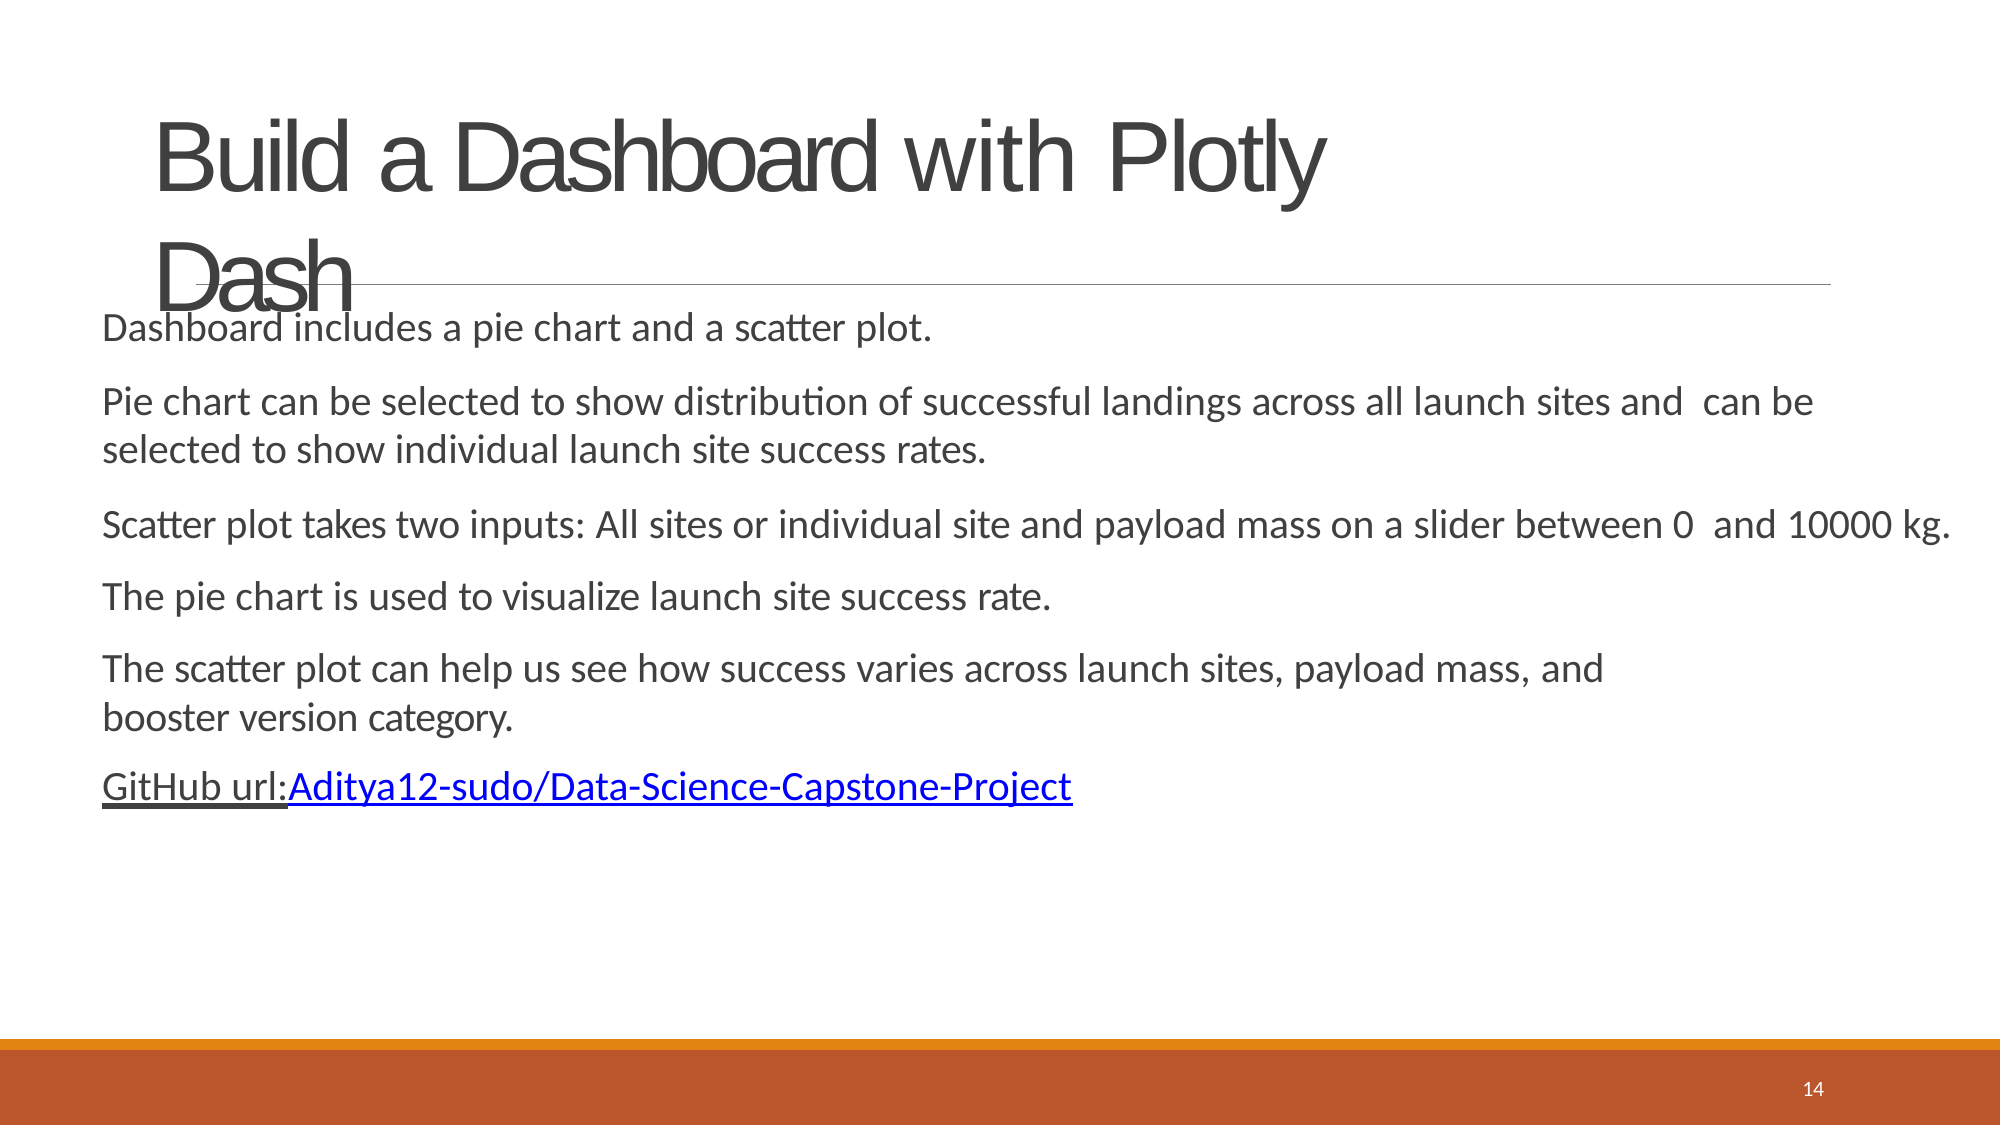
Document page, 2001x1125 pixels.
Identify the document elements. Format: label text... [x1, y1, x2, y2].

text_box Dashboard includes a pie chart and a scatter plot. Pie chart can be selected to show distribution of successful landings across all launch sites and can be selected to show individual launch site success rates. Scatter plot takes two inputs: All sites or individual site and payload mass on a slider between 0 and 10000 kg. The pie chart is used to visualize launch site success rate. The scatter plot can help us see how success varies across launch sites, payload mass, and booster version category. GitHub url:Aditya12-sudo/Data-Science-Capstone-Project [99, 274, 1975, 809]
title Build a Dashboard with Plotly Dash [150, 89, 1517, 274]
slide_number 14 [1795, 1077, 1831, 1125]
